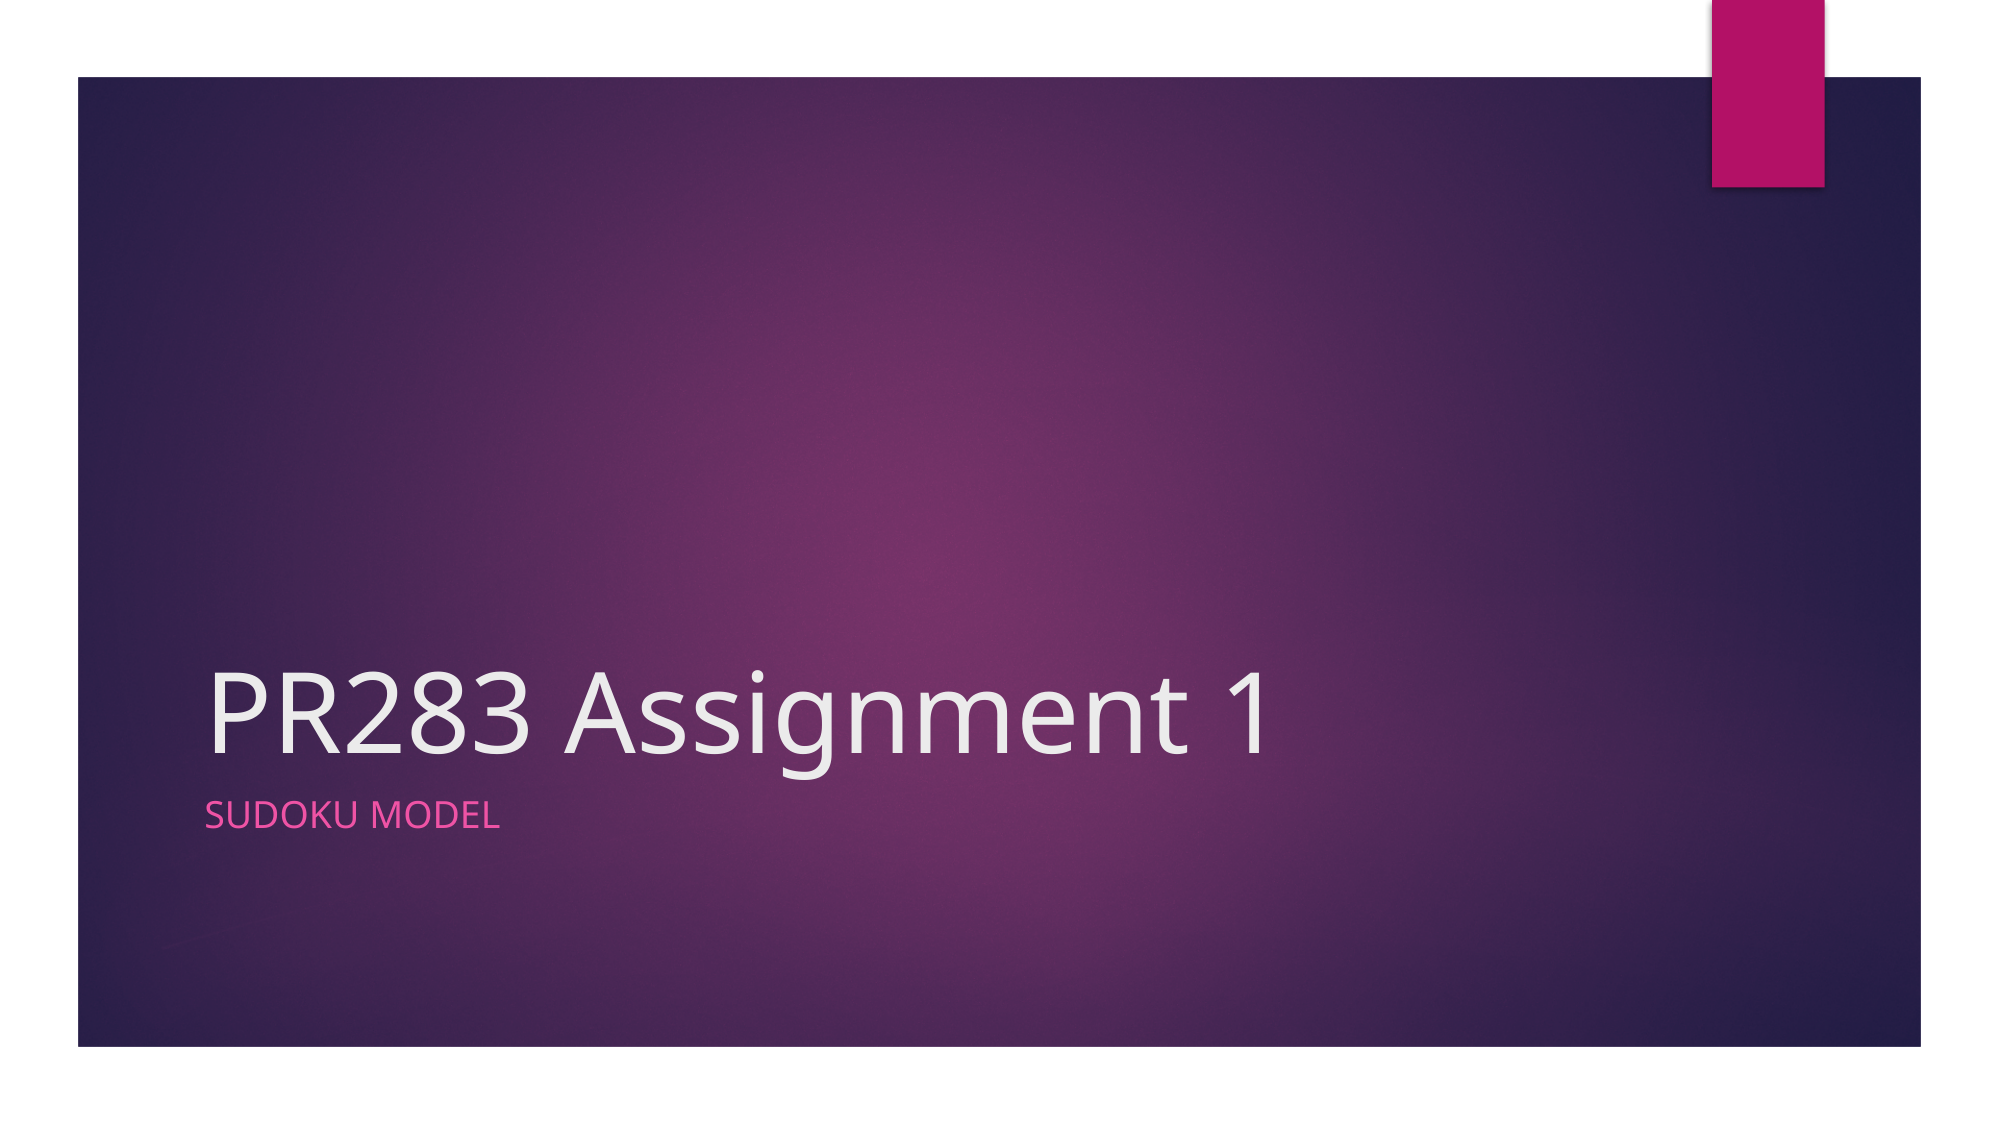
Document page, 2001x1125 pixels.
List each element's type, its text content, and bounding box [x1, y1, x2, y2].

title PR283 Assignment 1 [189, 344, 1638, 783]
subtitle Sudoku Model [189, 783, 1638, 925]
